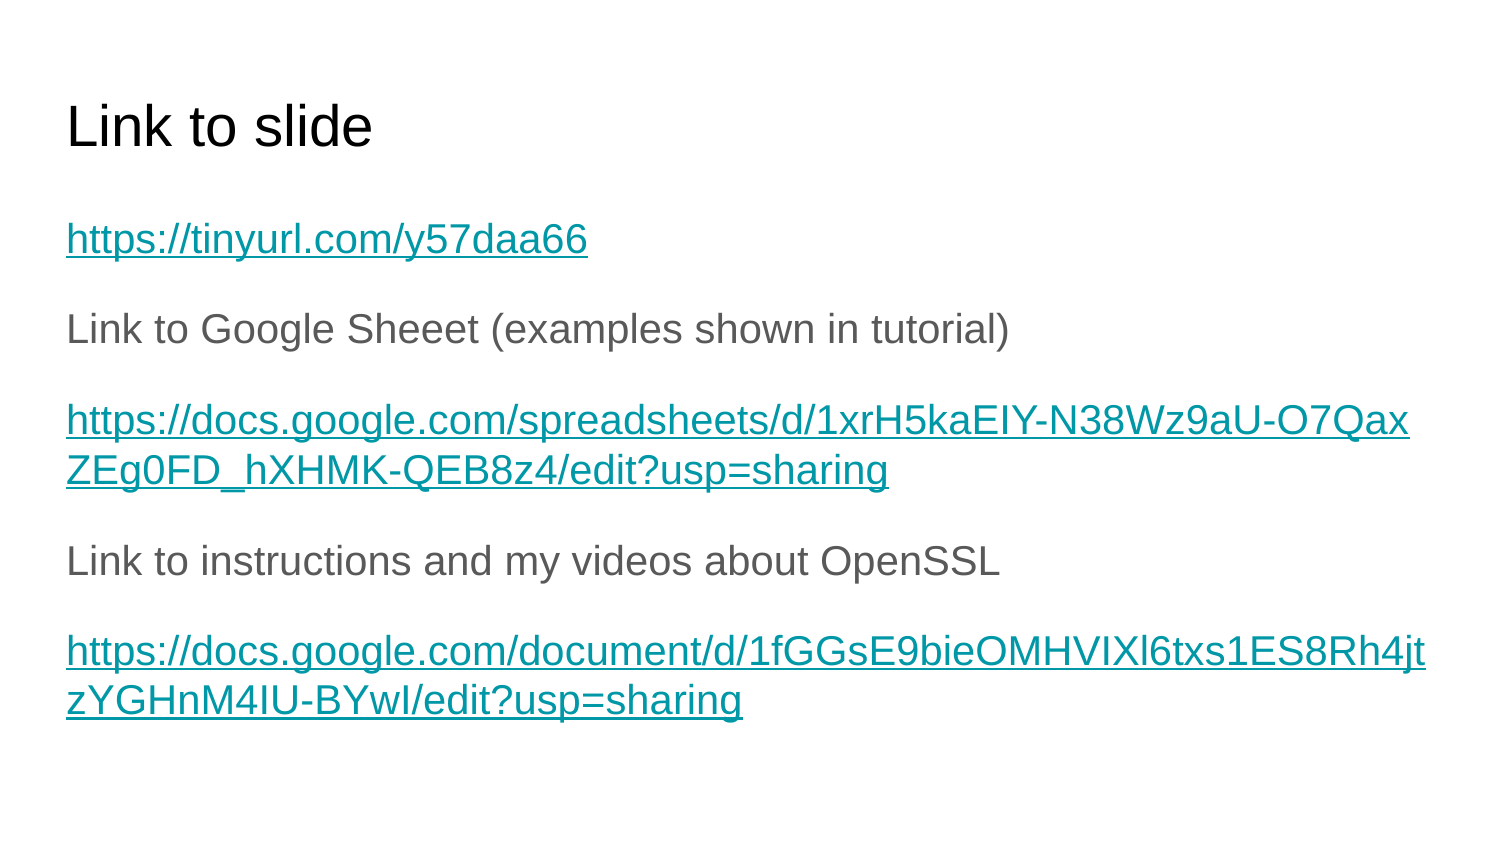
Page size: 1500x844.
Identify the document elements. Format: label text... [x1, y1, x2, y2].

list https://tinyurl.com/y57daa66 Link to Google Sheeet (examples shown in tutorial) https://docs.google.com/spreadsheets/d/1xrH5kaEIY-N38Wz9aU-O7QaxZEg0FD_hXHMK-QEB8z4/edit?usp=sharing Link to instructions and my videos about OpenSSL https://docs.google.com/document/d/1fGGsE9bieOMHVIXl6txs1ES8Rh4jtzYGHnM4IU-BYwI/edit?usp=sharing [51, 189, 1449, 801]
title Link to slide [51, 72, 1449, 167]
